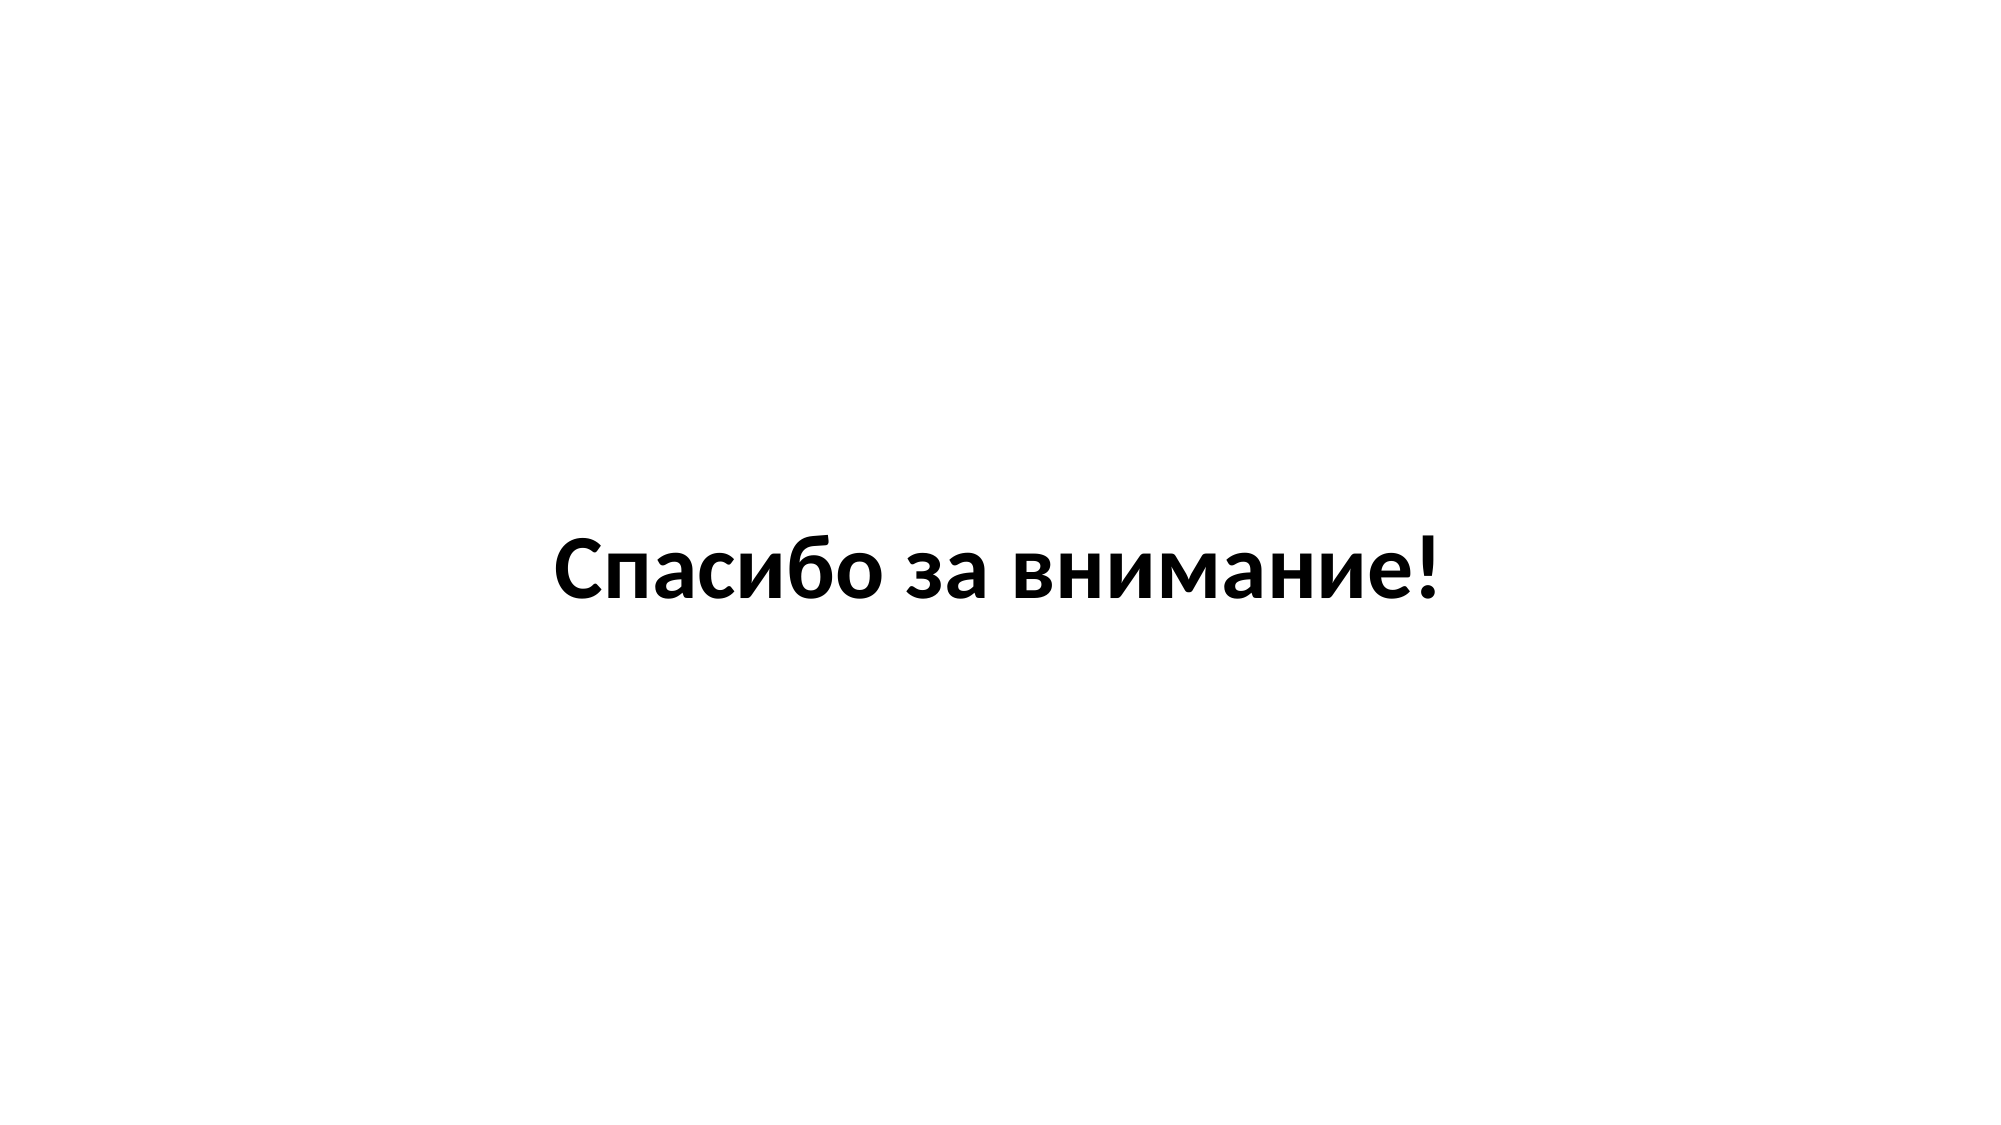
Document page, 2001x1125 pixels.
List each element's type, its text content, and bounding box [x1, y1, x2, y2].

text_box Спасибо за внимание! [539, 499, 1461, 624]
